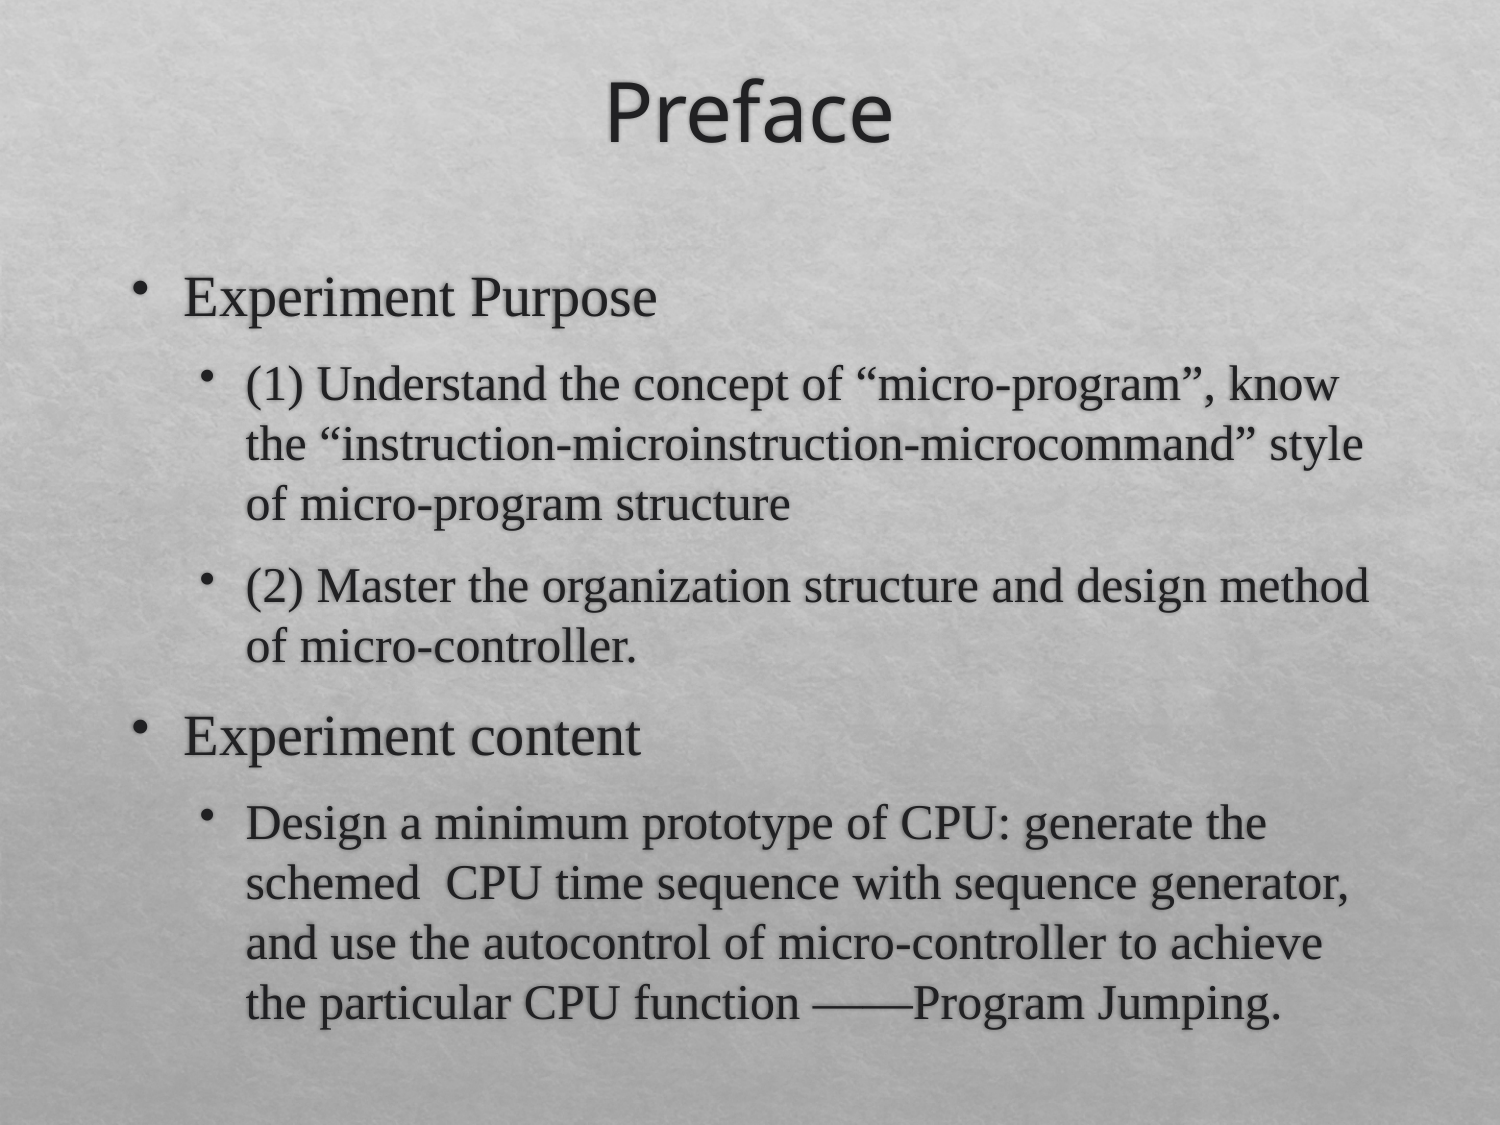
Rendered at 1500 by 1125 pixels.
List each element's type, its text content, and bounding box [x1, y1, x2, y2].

title Preface [112, 29, 1387, 189]
list Experiment Purpose (1) Understand the concept of “micro-program”, know the “instruction-microinstruction-microcommand” style of micro-program structure (2) Master the organization structure and design method of micro-controller. Experiment content Design a minimum prototype of CPU: generate the schemed CPU time sequence with sequence generator, and use the autocontrol of micro-controller to achieve the particular CPU function ——Program Jumping. [112, 203, 1387, 1084]
